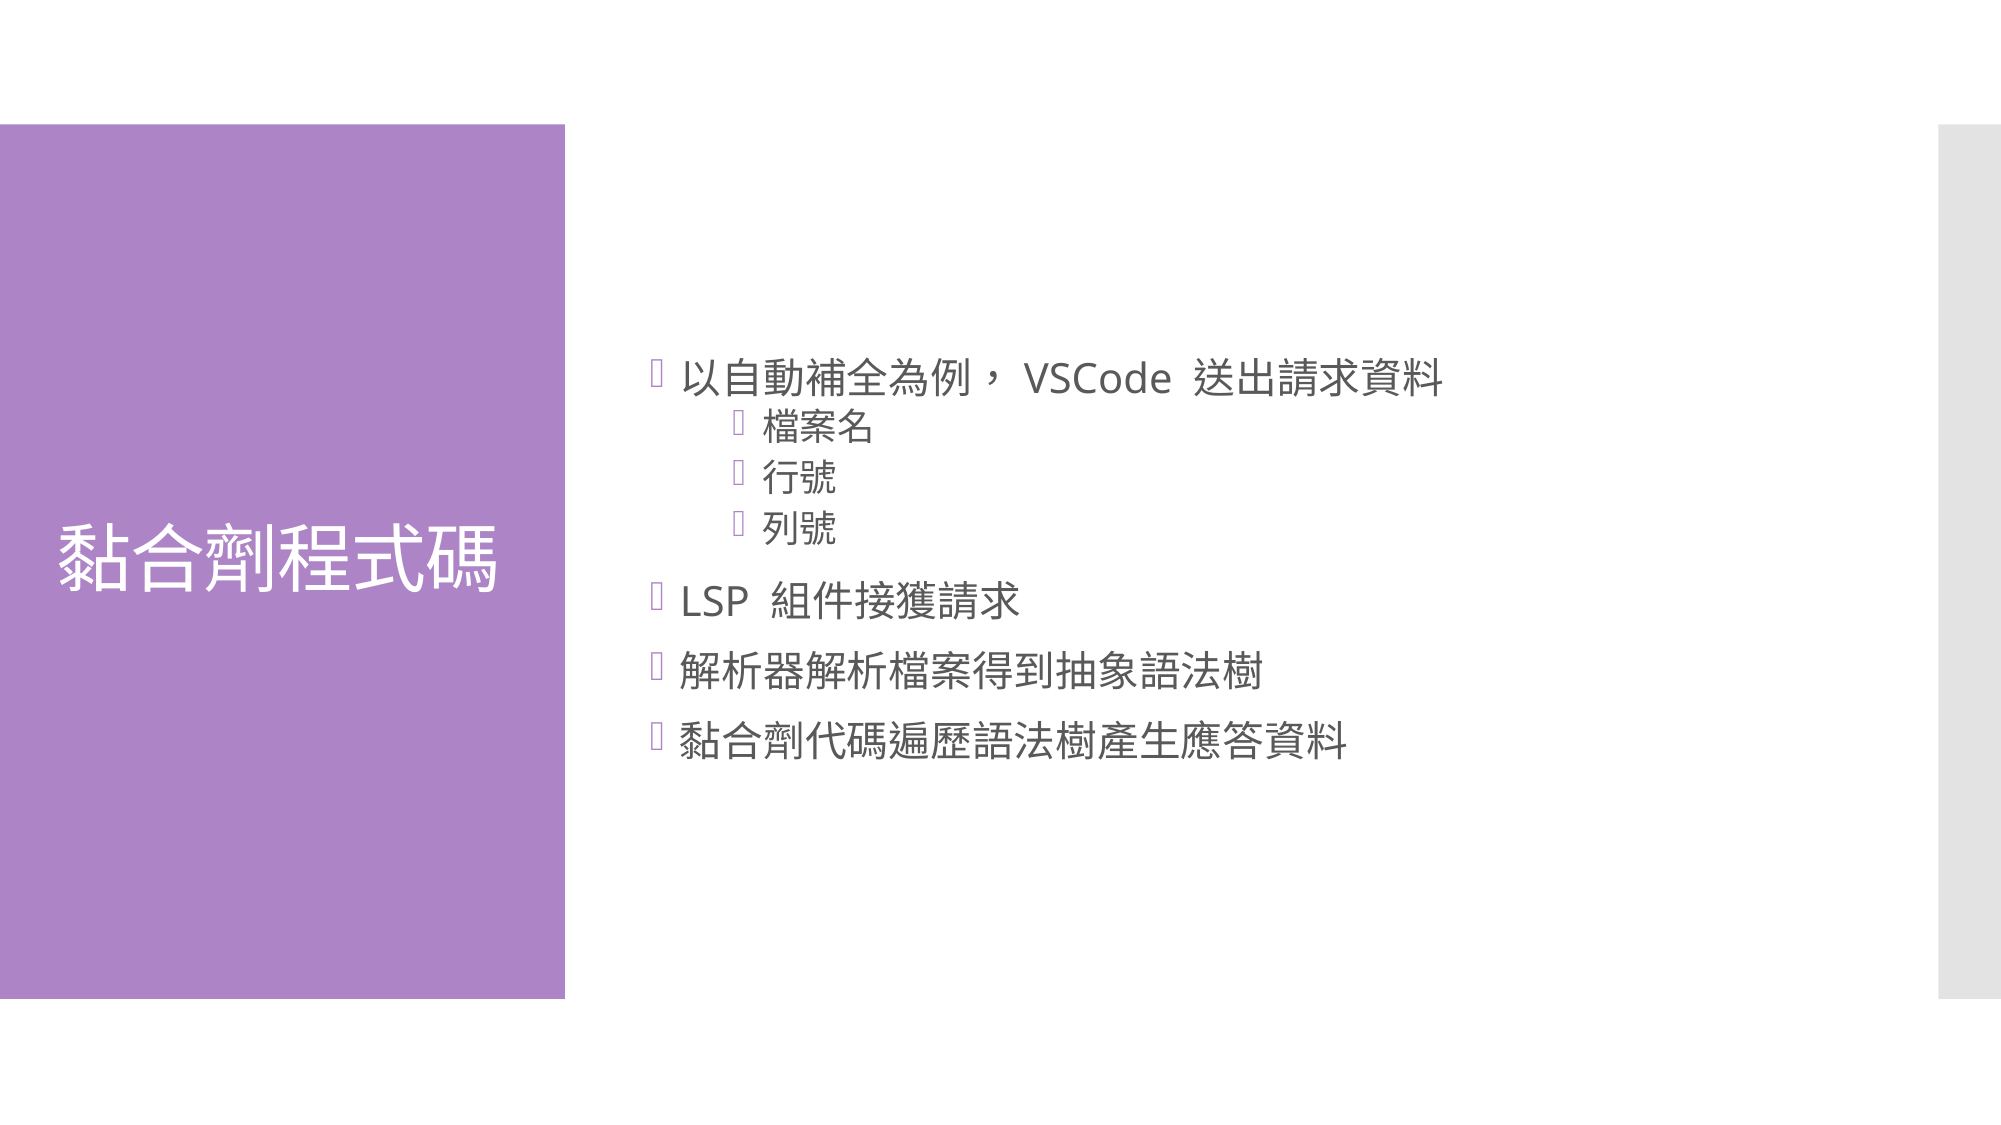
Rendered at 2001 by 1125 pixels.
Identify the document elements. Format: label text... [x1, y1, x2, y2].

title 黏合劑程式碼 [41, 184, 525, 940]
list 以自動補全為例，VSCode 送出請求資料 檔案名 行號 列號 LSP 組件接獲請求 解析器解析檔案得到抽象語法樹 黏合劑代碼遍歷語法樹產生應答資料 [634, 141, 1835, 982]
